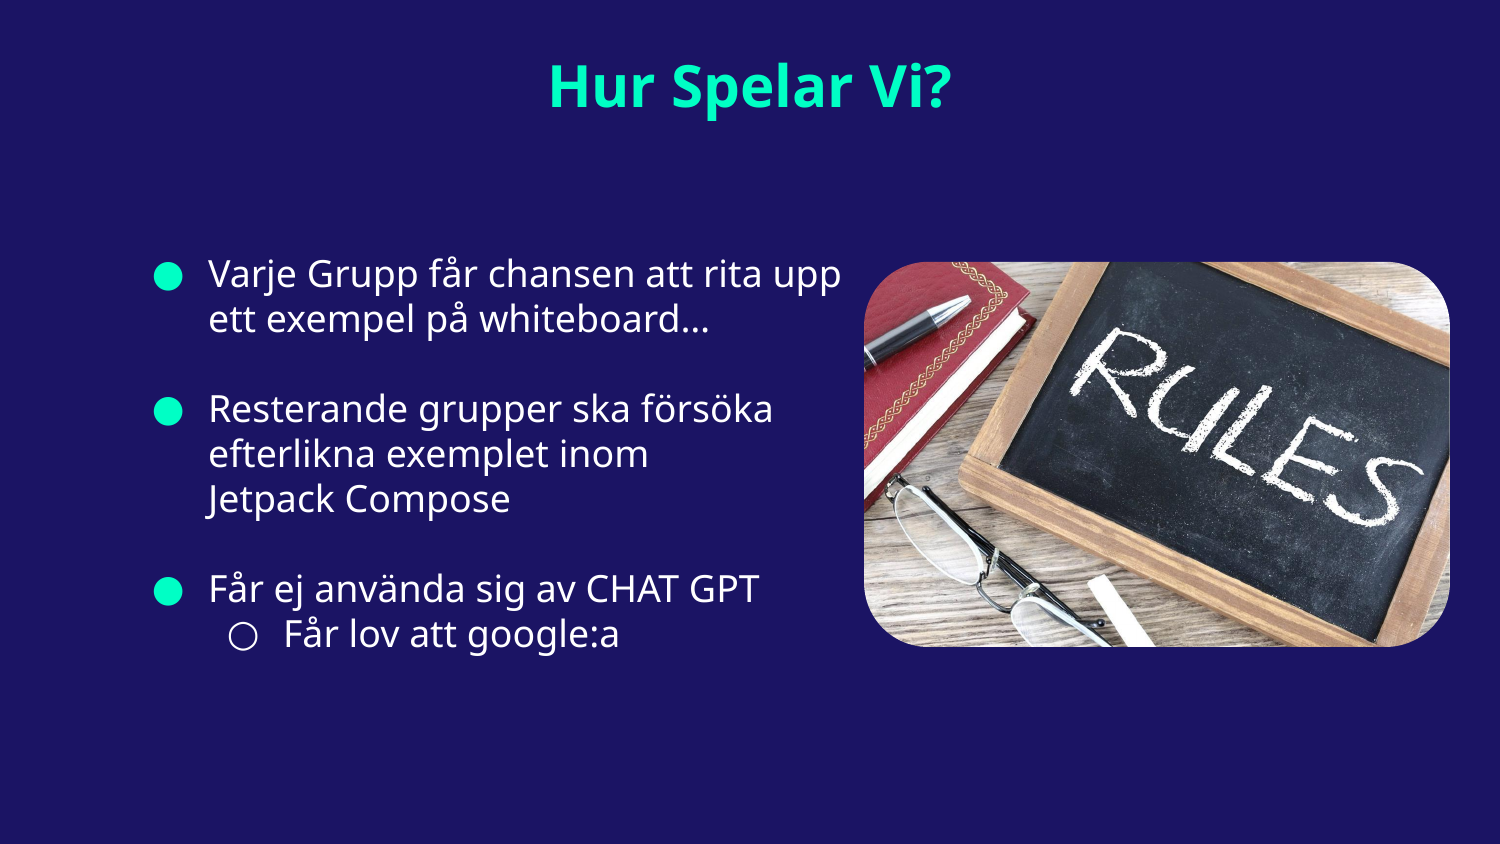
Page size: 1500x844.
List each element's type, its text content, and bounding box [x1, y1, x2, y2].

title Hur Spelar Vi? [466, 33, 1034, 144]
text_box Varje Grupp får chansen att rita upp ett exempel på whiteboard… Resterande grupper ska försöka efterlikna exemplet inom Jetpack Compose Får ej använda sig av CHAT GPT Får lov att google:a [118, 234, 865, 670]
picture [863, 261, 1451, 648]
